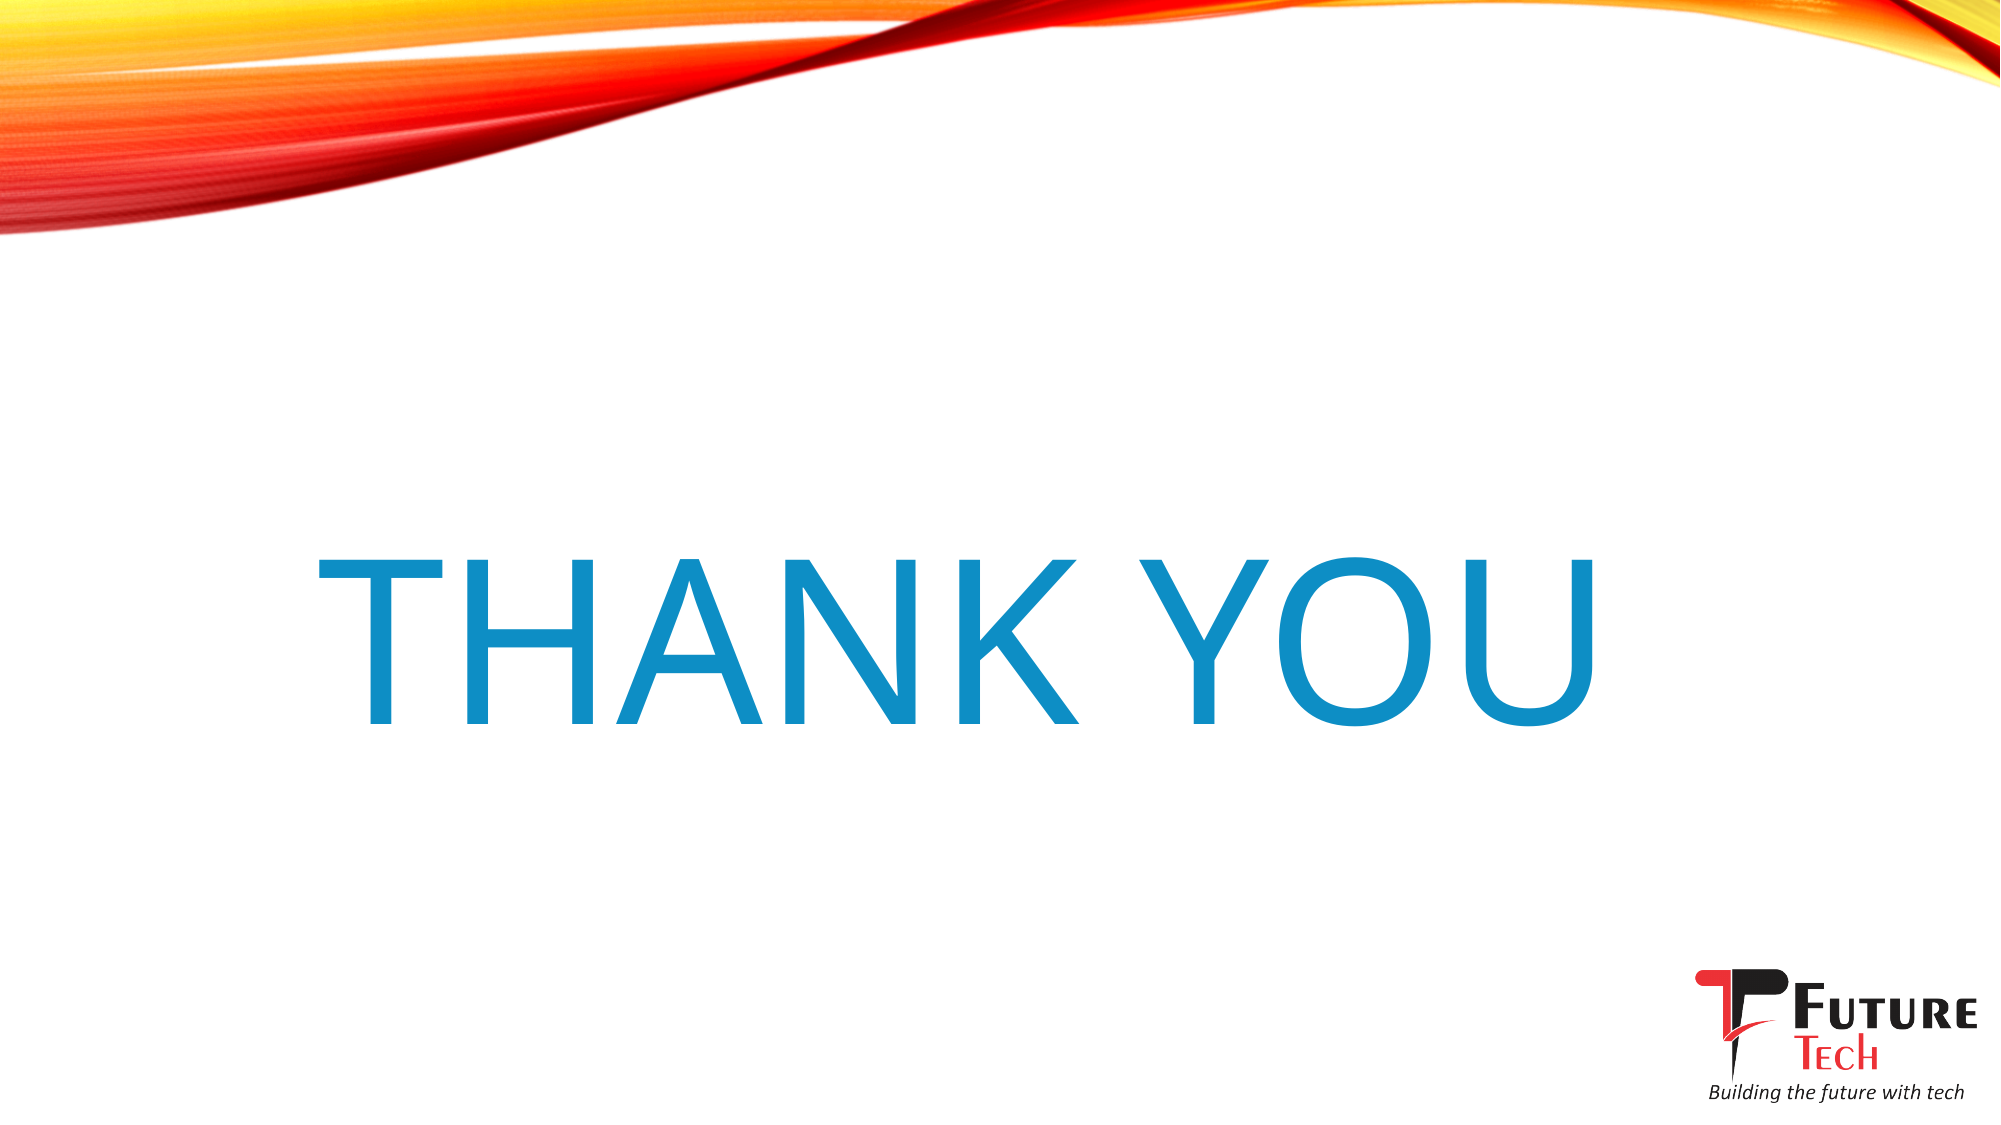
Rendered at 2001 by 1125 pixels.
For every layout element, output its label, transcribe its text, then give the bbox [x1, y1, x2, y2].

picture [1695, 969, 1977, 1103]
picture [0, 0, 2000, 237]
list THANK YOU [302, 518, 1707, 782]
